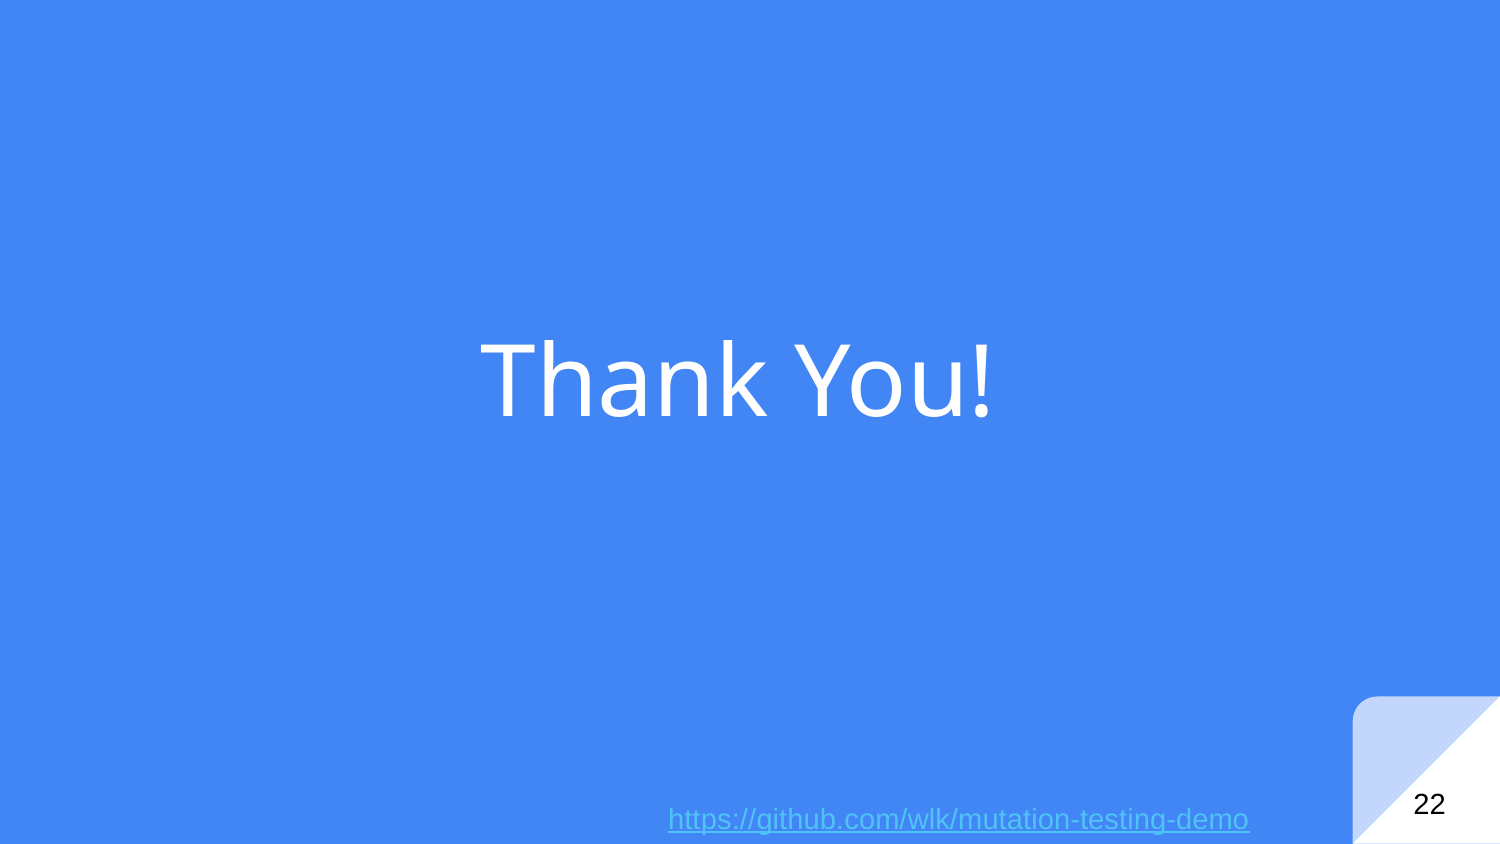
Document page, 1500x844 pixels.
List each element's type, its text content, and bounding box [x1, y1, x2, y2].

title Thank You! [64, 298, 1413, 452]
slide_number ‹#› [1398, 770, 1489, 835]
